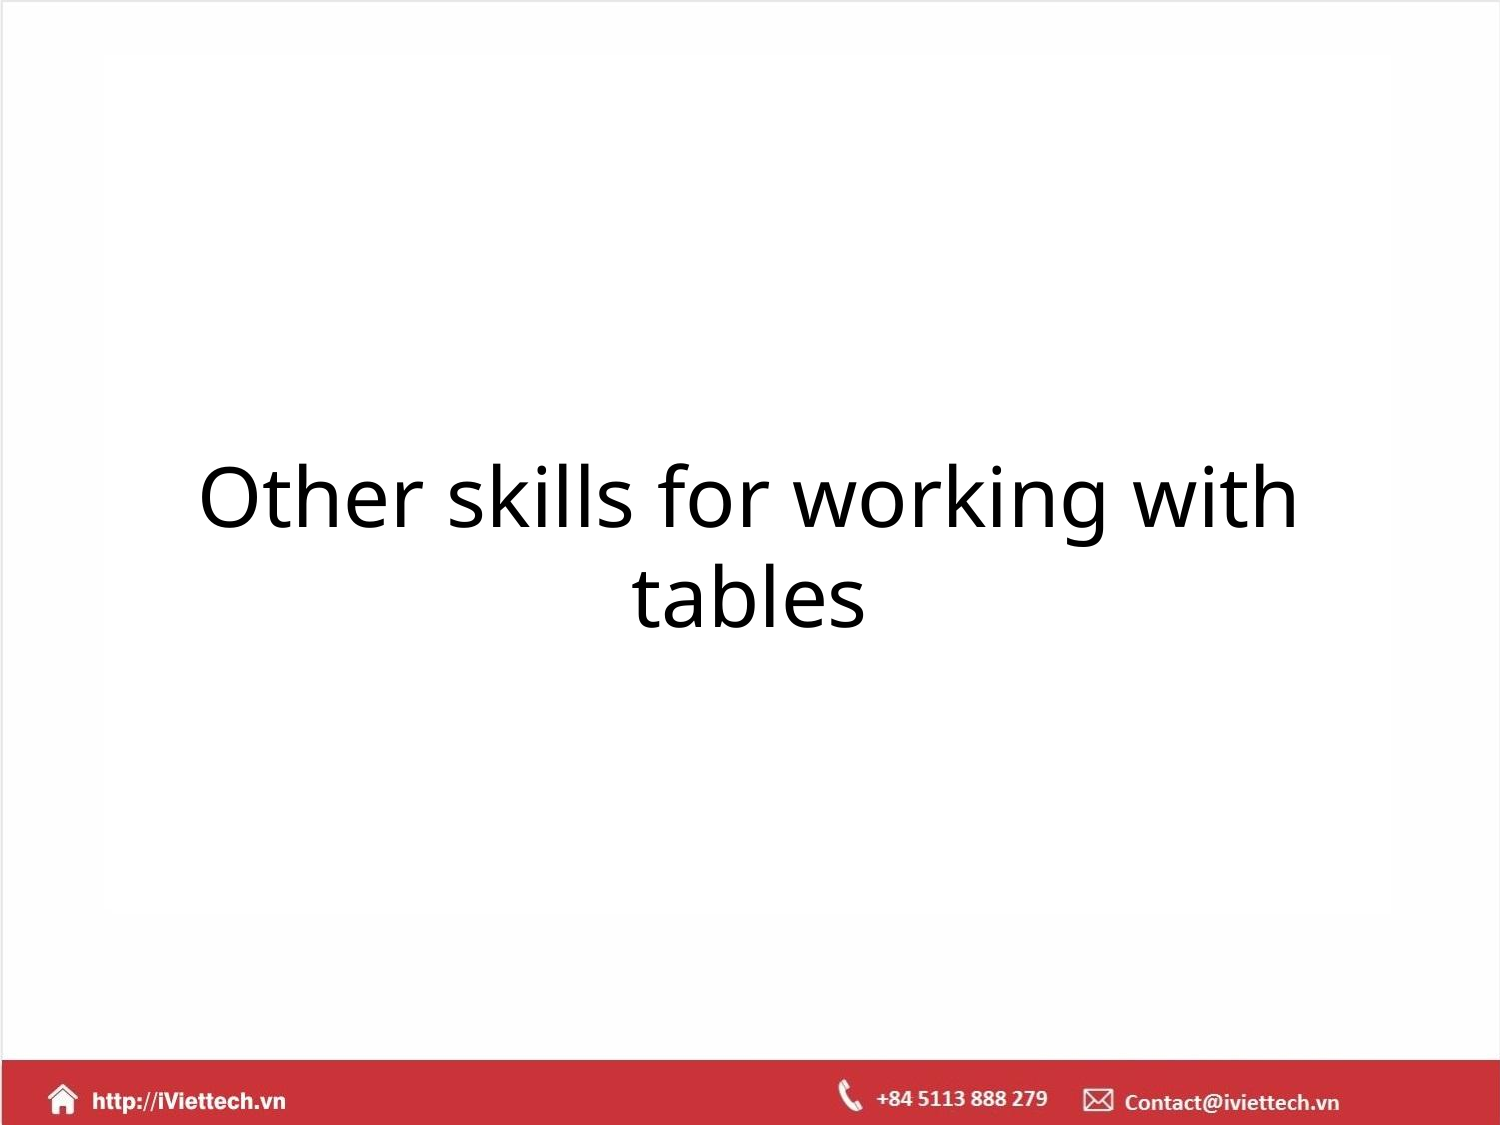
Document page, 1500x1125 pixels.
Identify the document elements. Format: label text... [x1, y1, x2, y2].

title Other skills for working with tables [75, 450, 1425, 638]
picture [0, 0, 1500, 1125]
